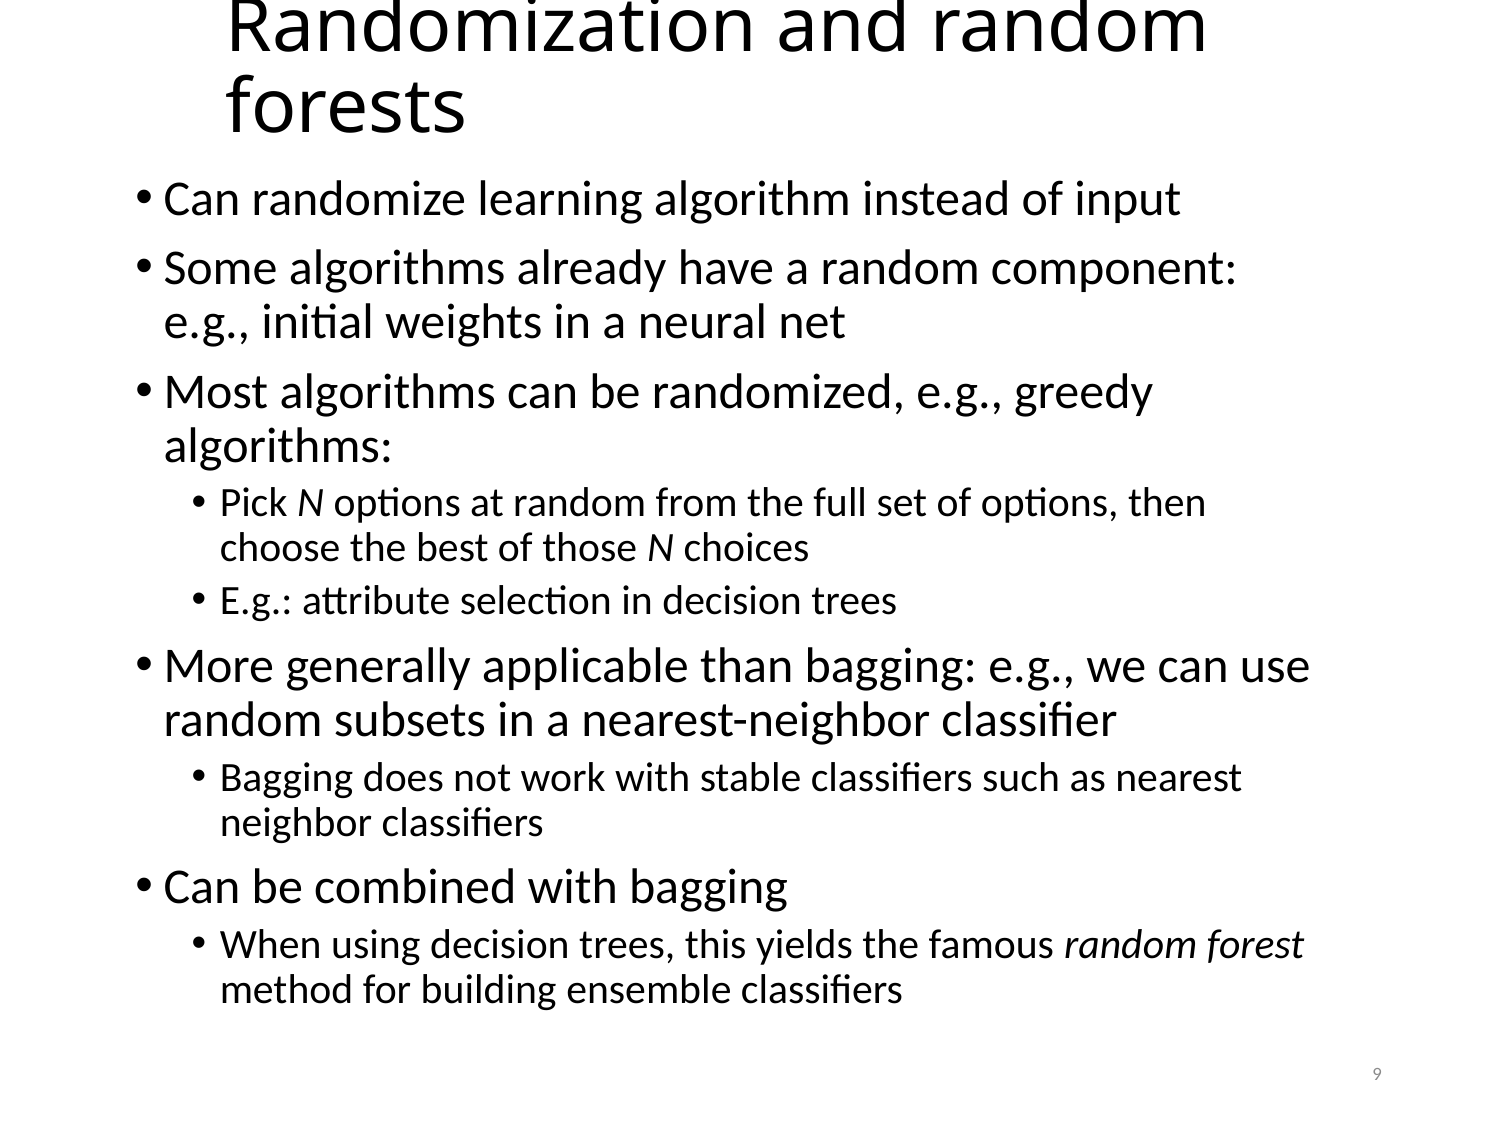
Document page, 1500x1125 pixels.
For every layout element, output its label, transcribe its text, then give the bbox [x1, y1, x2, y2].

title Randomization and random forests [210, 0, 1341, 162]
slide_number 9 [1059, 1042, 1397, 1103]
list Can randomize learning algorithm instead of input Some algorithms already have a random component: e.g., initial weights in a neural net Most algorithms can be randomized, e.g., greedy algorithms: Pick N options at random from the full set of options, then choose the best of those N choices E.g.: attribute selection in decision trees More generally applicable than bagging: e.g., we can use random subsets in a nearest-neighbor classifier Bagging does not work with stable classifiers such as nearest neighbor classifiers Can be combined with bagging When using decision trees, this yields the famous random forest method for building ensemble classifiers [120, 164, 1328, 1021]
